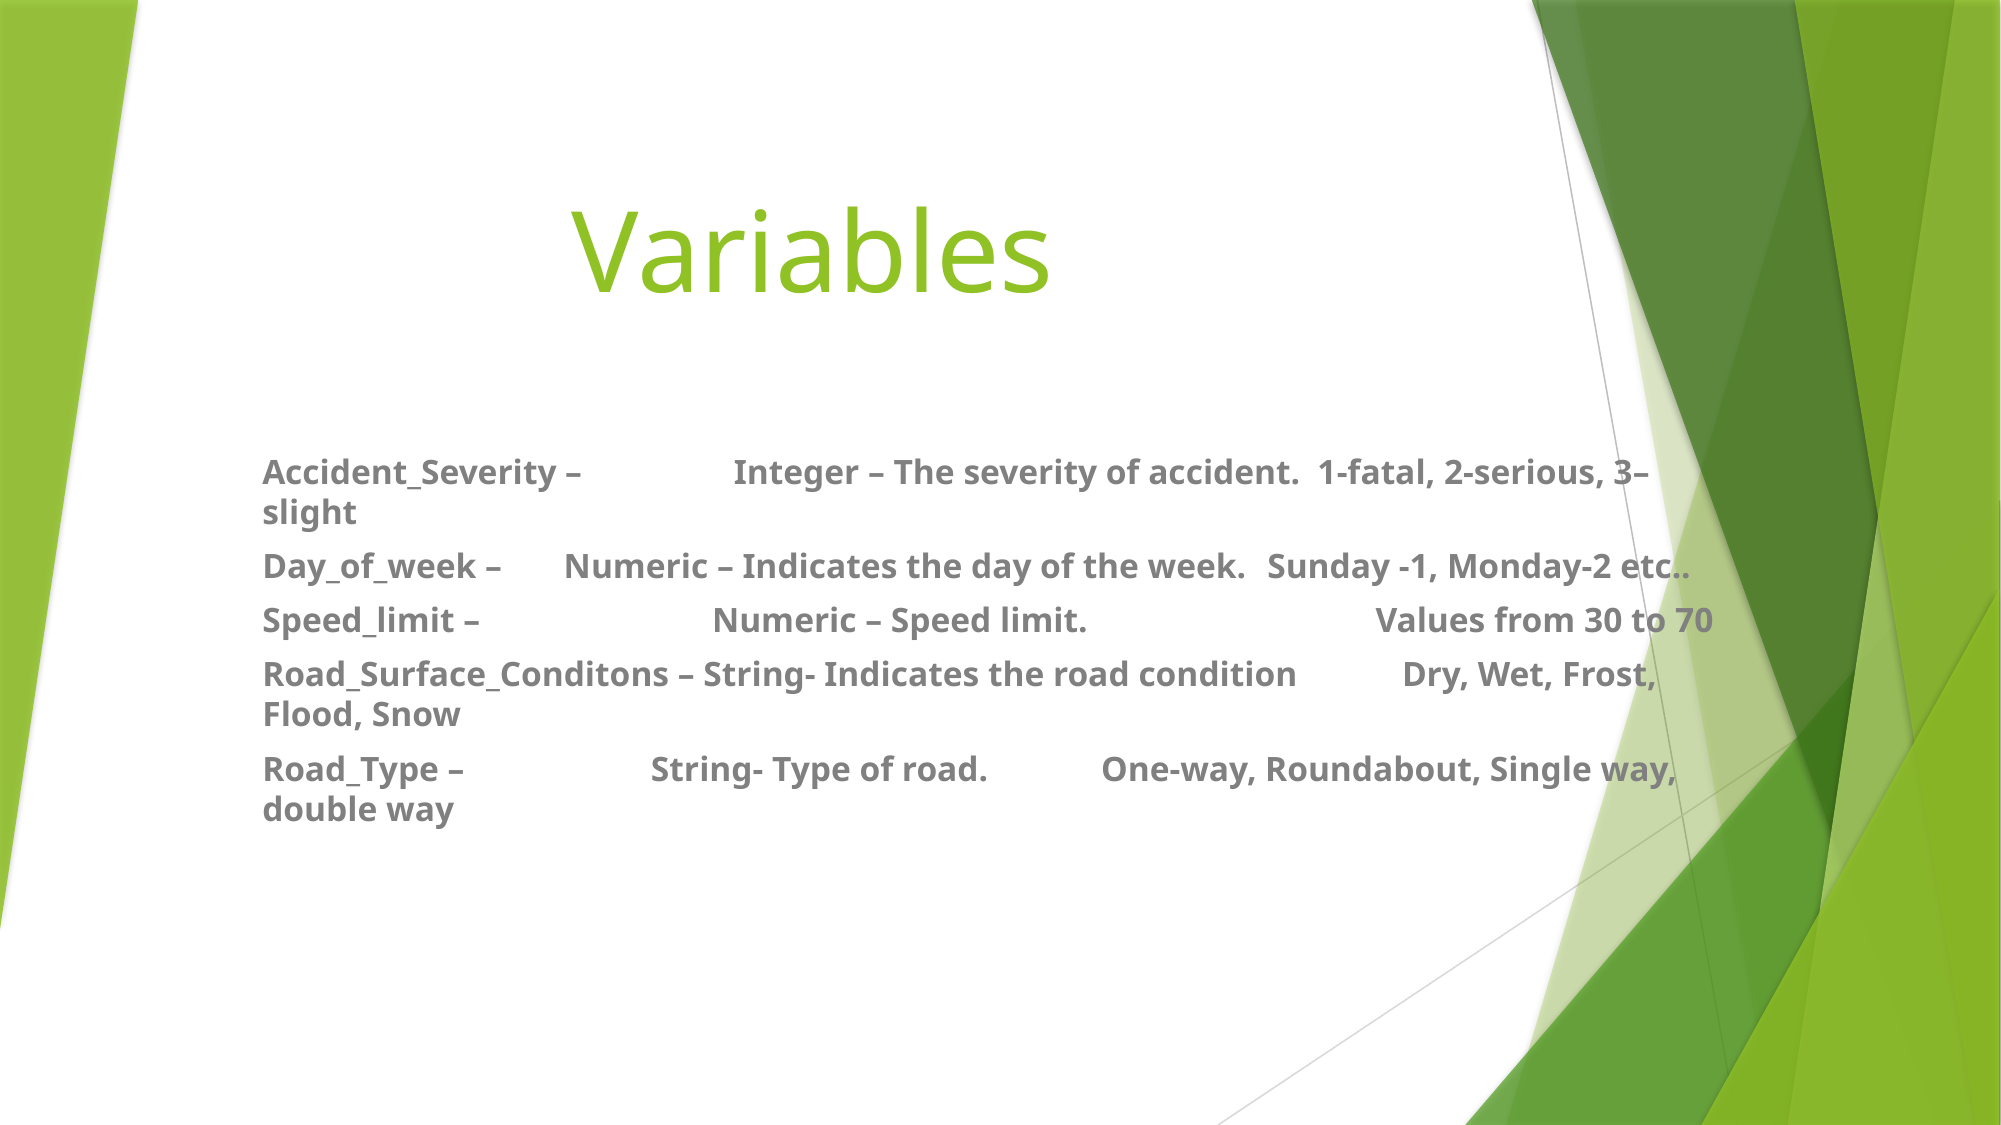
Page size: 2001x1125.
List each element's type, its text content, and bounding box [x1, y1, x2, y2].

subtitle Accident_Severity – Integer – The severity of accident. 1-fatal, 2-serious, 3–slight Day_of_week – Numeric – Indicates the day of the week. Sunday -1, Monday-2 etc.. Speed_limit – Numeric – Speed limit. Values from 30 to 70 Road_Surface_Conditons – String- Indicates the road condition Dry, Wet, Frost, Flood, Snow Road_Type – String- Type of road. One-way, Roundabout, Single way, double way [247, 355, 1753, 940]
title Variables [176, 52, 1451, 323]
